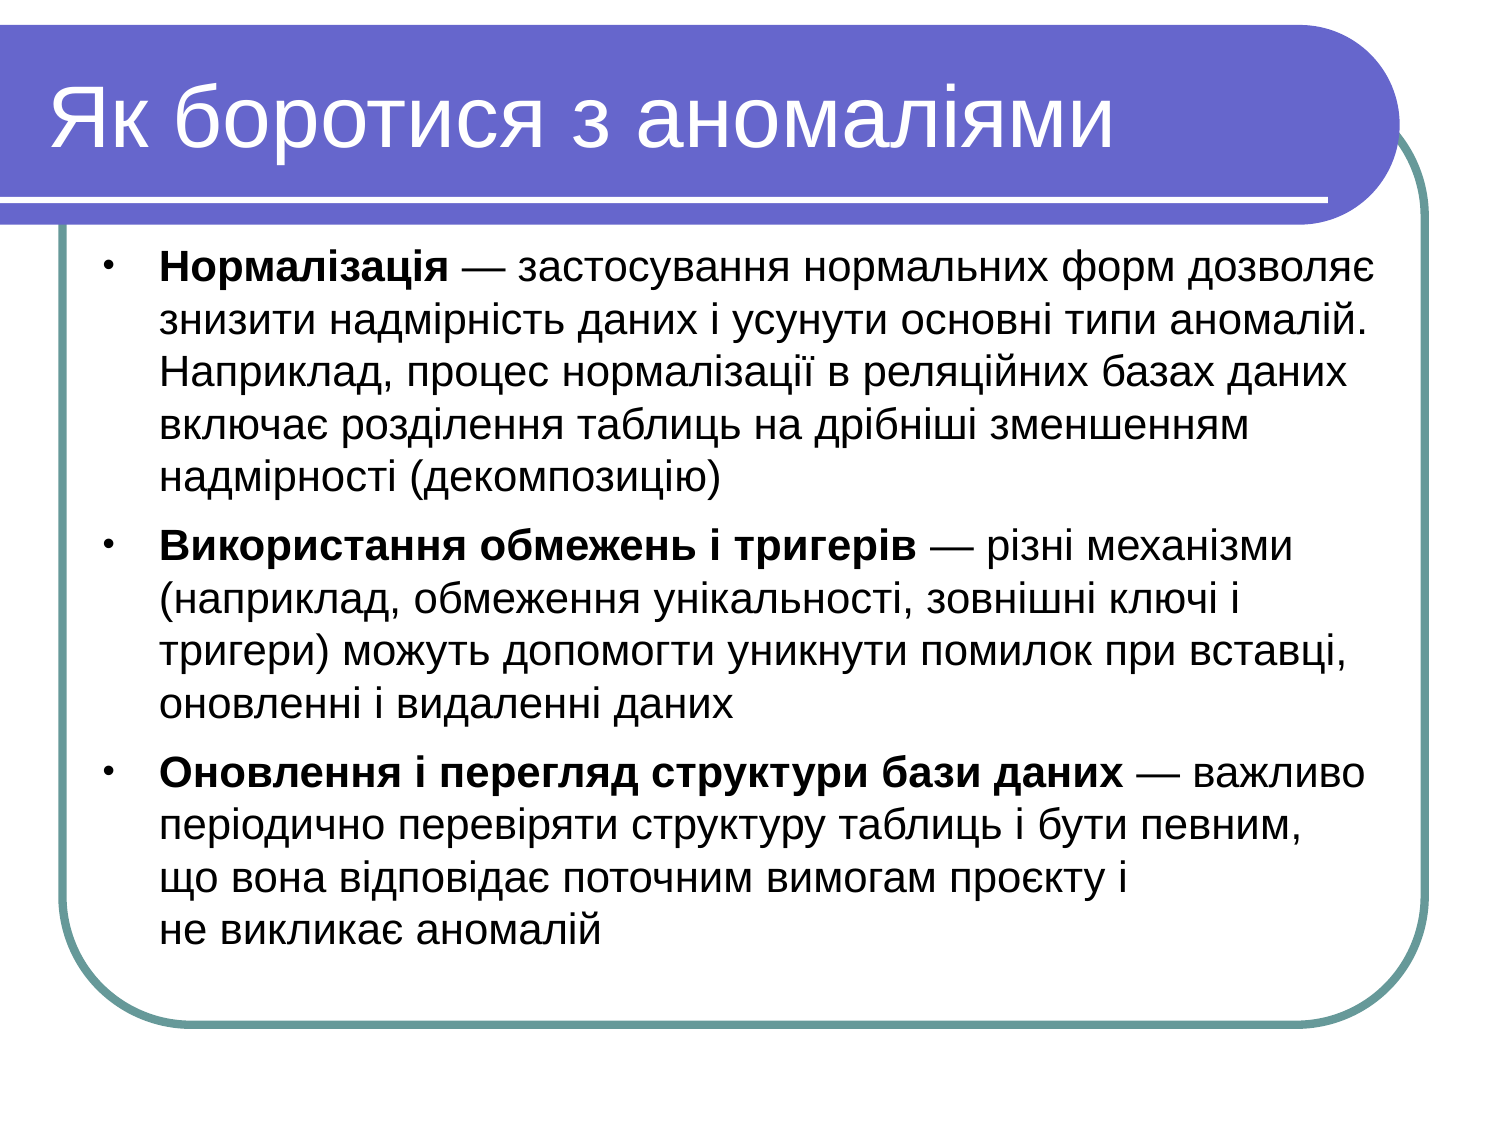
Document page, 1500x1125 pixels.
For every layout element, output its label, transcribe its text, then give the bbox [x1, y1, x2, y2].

text_box Як боротися з аномаліями [32, 37, 1347, 188]
text_box Нормалізація — застосування нормальних форм дозволяє знизити надмірність даних і усунути основні типи аномалій. Наприклад, процес нормалізації в реляційних базах даних включає розділення таблиць на дрібніші зменшенням надмірності (декомпозицію) Використання обмежень і тригерів — різні механізми (наприклад, обмеження унікальності, зовнішні ключі і тригери) можуть допомогти уникнути помилок при вставці, оновленні і видаленні даних Оновлення і перегляд структури бази даних — важливо періодично перевіряти структуру таблиць і бути певним, що вона відповідає поточним вимогам проєкту і не викликає аномалій [87, 230, 1400, 975]
